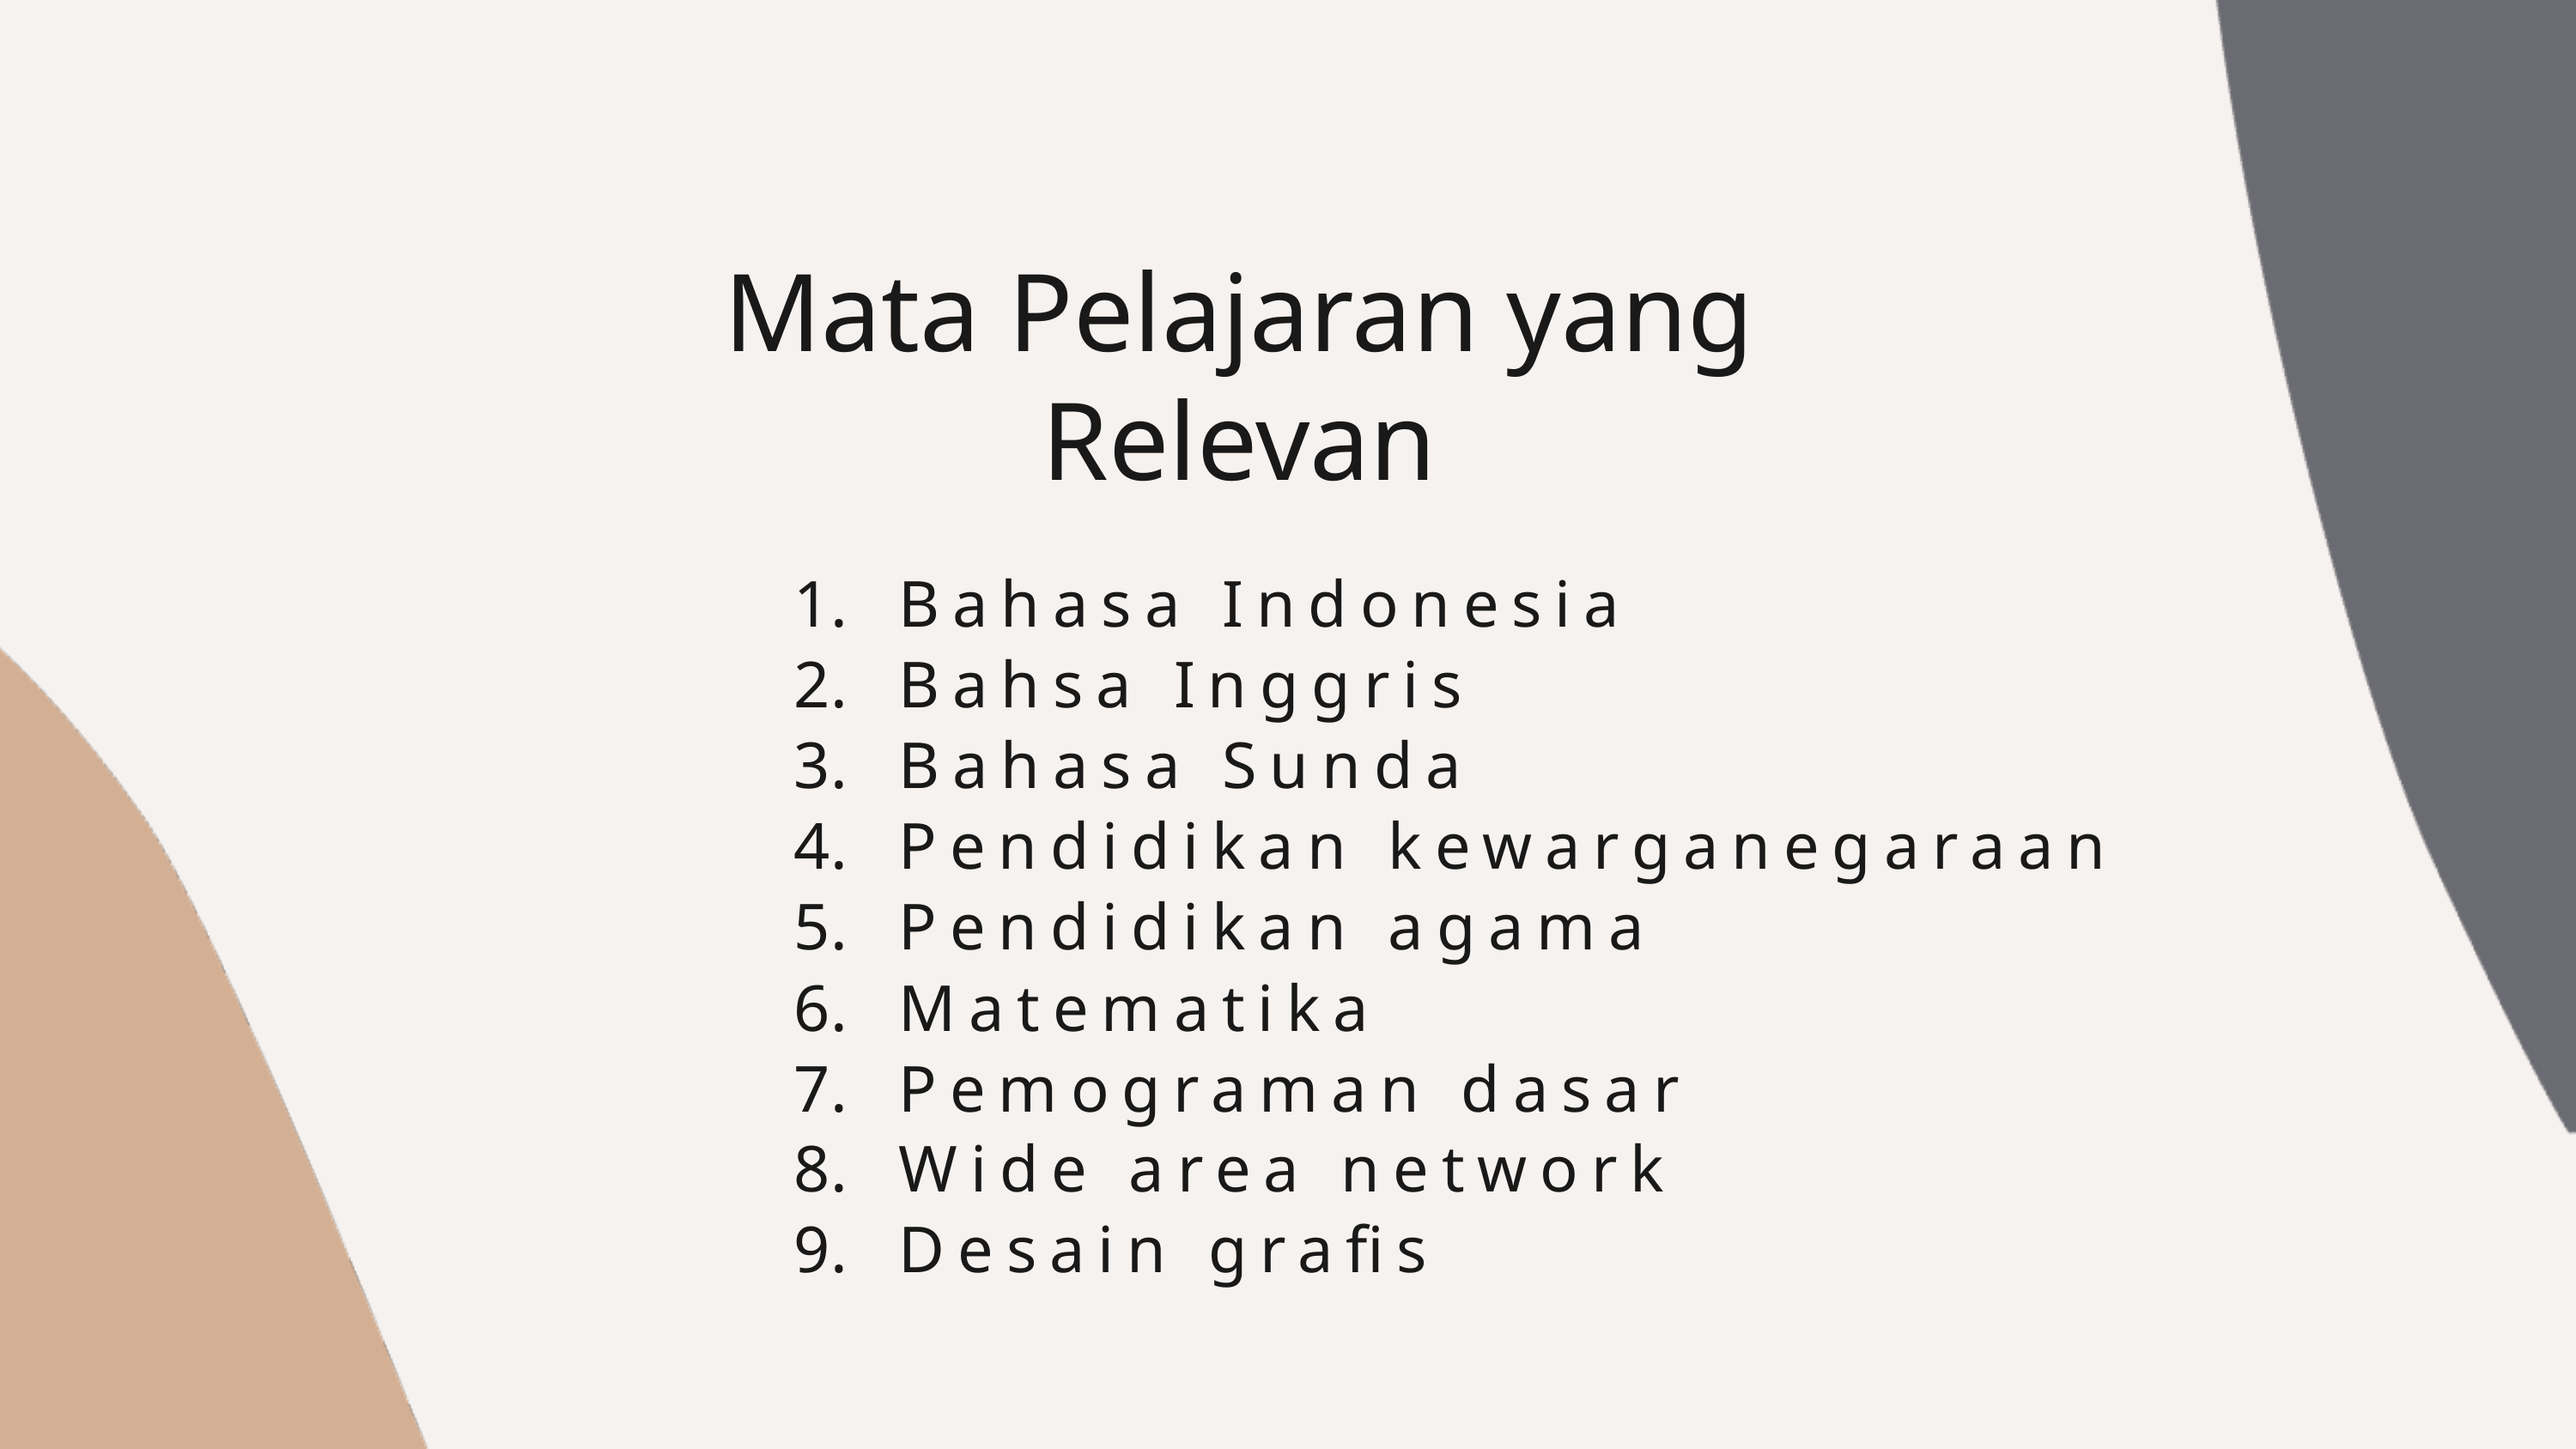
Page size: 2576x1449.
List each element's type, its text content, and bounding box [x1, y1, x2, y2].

text_box Mata Pelajaran yang Relevan [682, 244, 1797, 502]
picture [2059, 0, 2576, 1183]
text_box Bahasa Indonesia Bahsa Inggris Bahasa Sunda Pendidikan kewarganegaraan Pendidikan agama Matematika Pemograman dasar Wide area network Desain grafis [793, 559, 2576, 1447]
picture [0, 380, 452, 1449]
